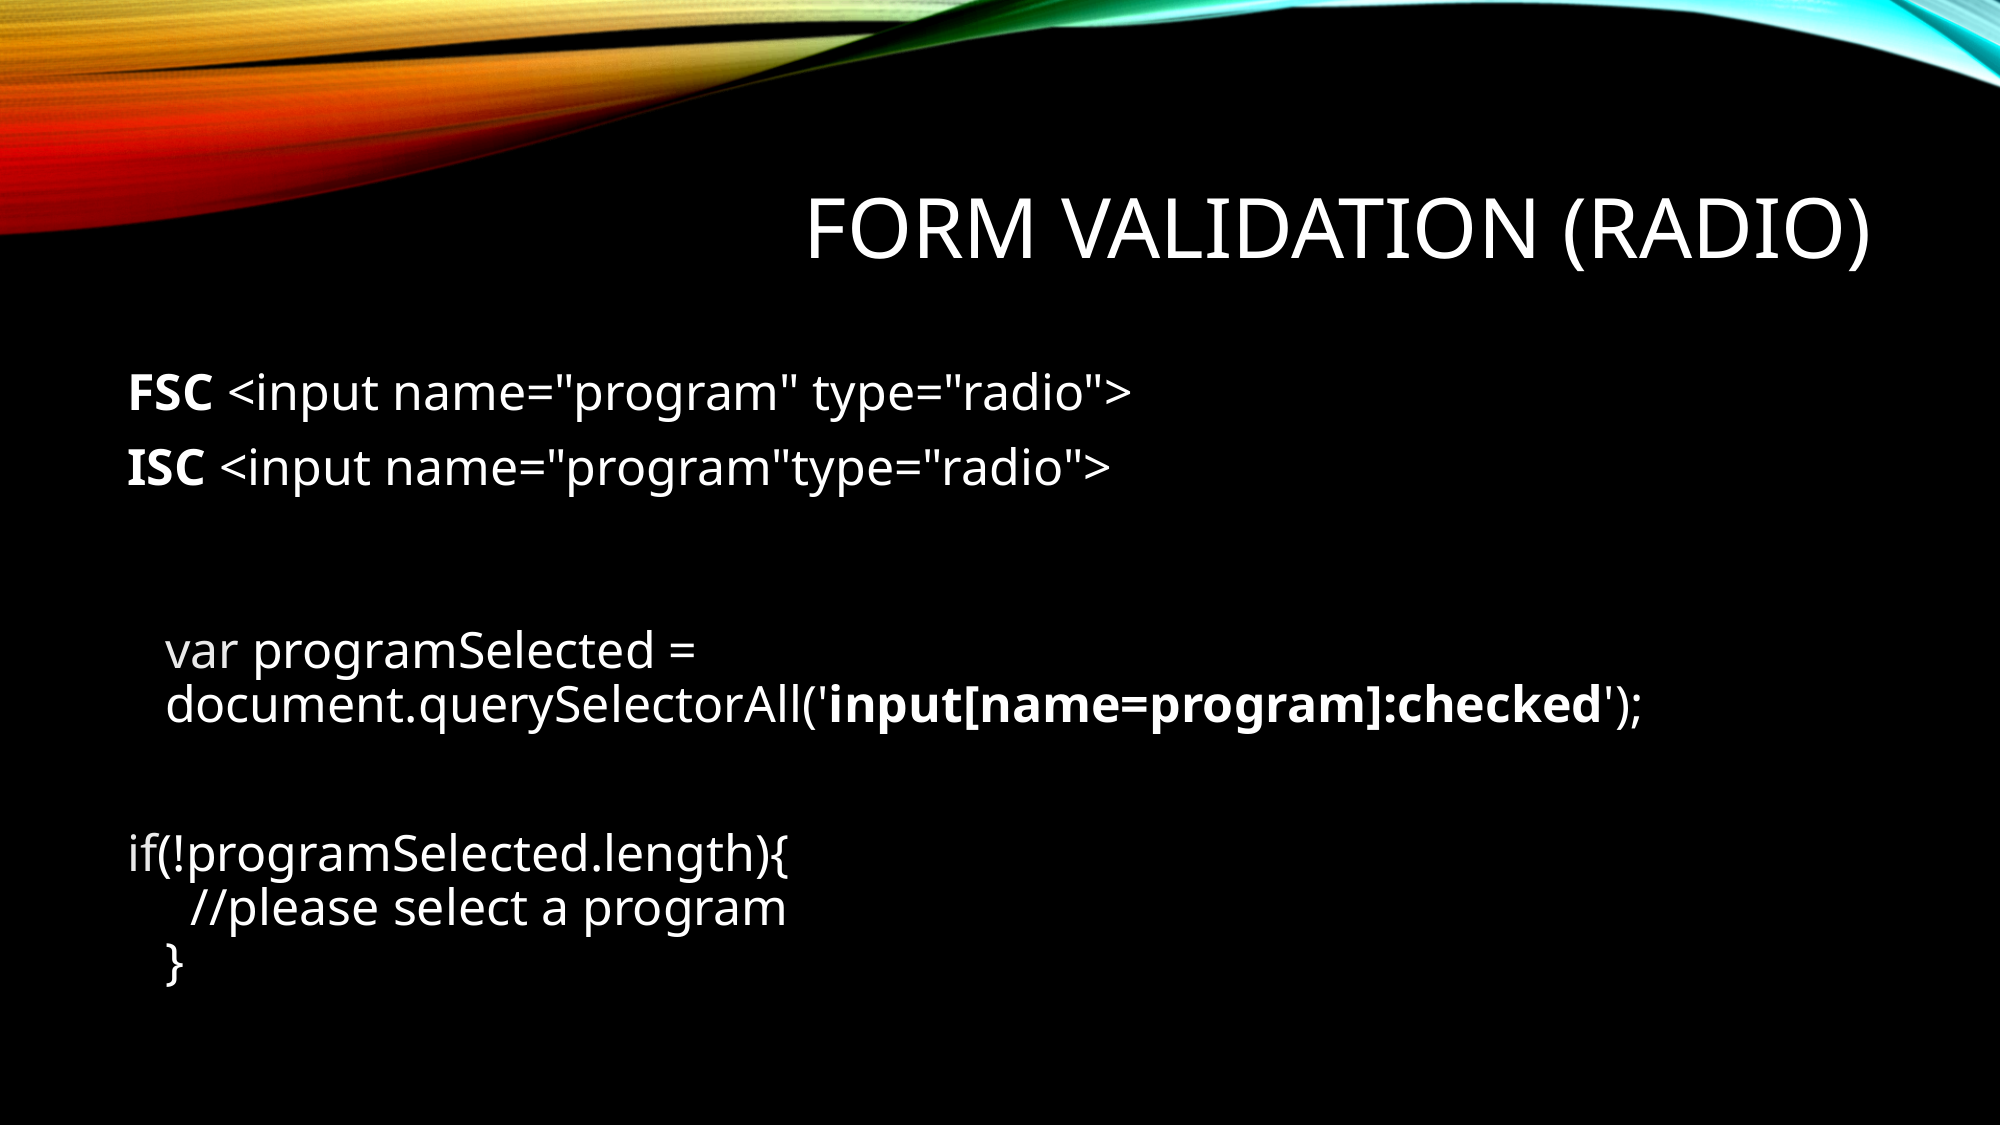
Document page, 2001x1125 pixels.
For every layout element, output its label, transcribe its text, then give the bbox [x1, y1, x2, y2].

list FSC <input name="program" type="radio"> ISC <input name="program"type="radio"> var programSelected = document.querySelectorAll('input[name=program]:checked'); if(!programSelected.length){ //please select a program } [112, 360, 1888, 1021]
title Form Validation (radio) [474, 125, 1888, 338]
picture [0, 0, 2000, 237]
